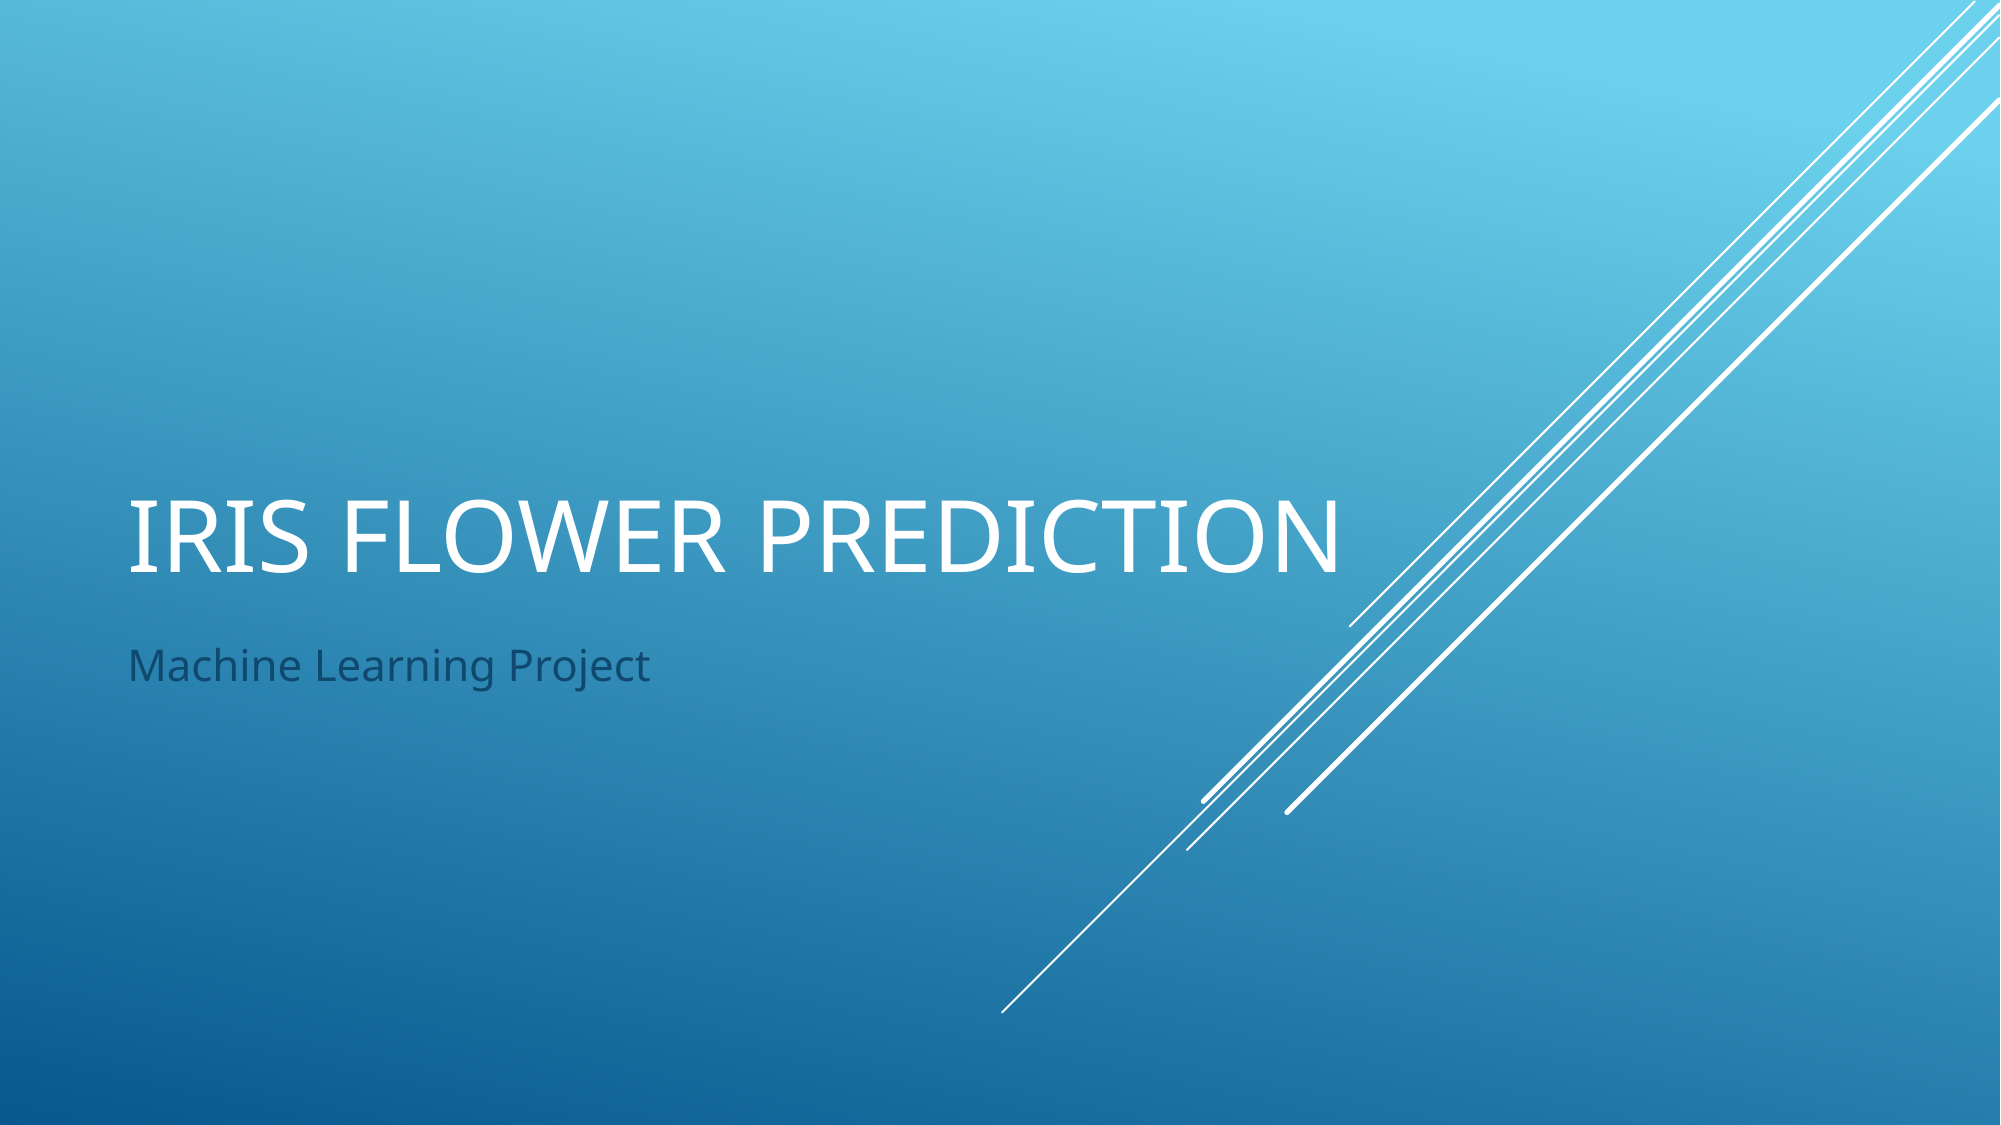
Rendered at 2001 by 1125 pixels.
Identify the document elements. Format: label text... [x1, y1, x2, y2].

title Iris Flower Prediction [112, 112, 1425, 600]
subtitle Machine Learning Project [112, 630, 1163, 950]
